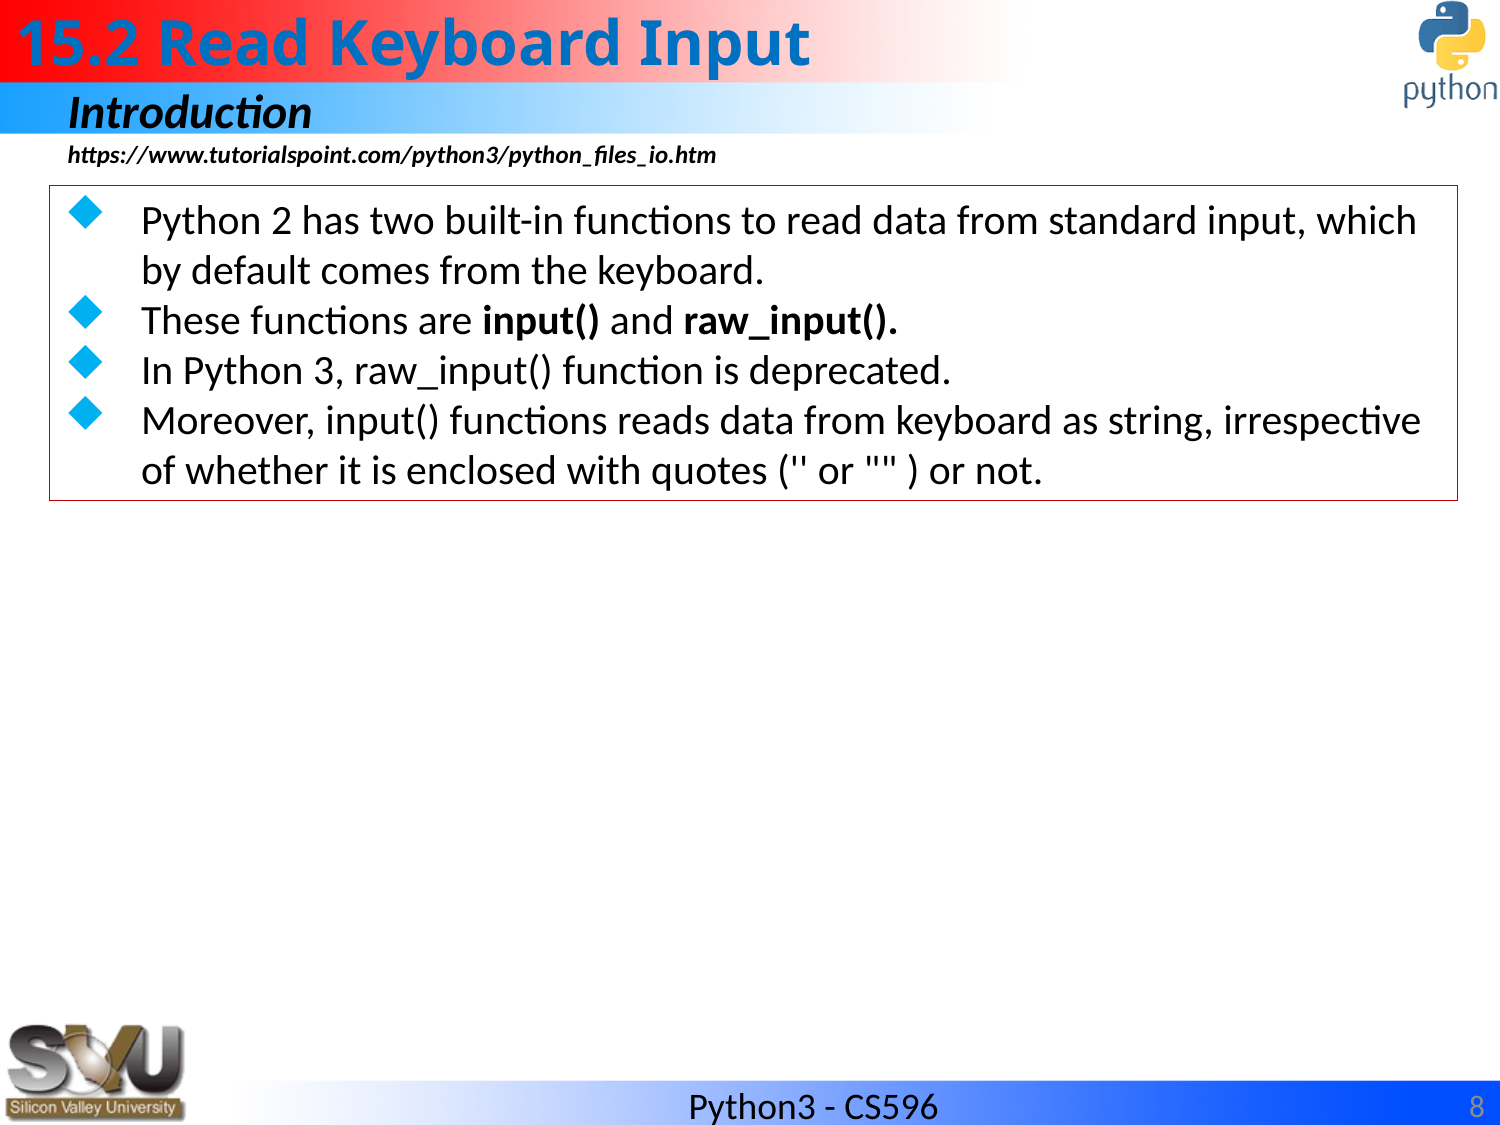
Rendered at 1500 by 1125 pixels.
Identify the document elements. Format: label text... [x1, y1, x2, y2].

slide_number 8 [1162, 1074, 1500, 1125]
picture [0, 0, 1500, 1125]
text_box Python3 - CS596 [462, 1075, 1165, 1125]
text_box Introduction https://www.tutorialspoint.com/python3/python_files_io.htm [52, 73, 1008, 176]
title 15.2 Read Keyboard Input [0, 0, 1402, 95]
text_box Python 2 has two built-in functions to read data from standard input, which by default comes from the keyboard. These functions are input() and raw_input(). In Python 3, raw_input() function is deprecated. Moreover, input() functions reads data from keyboard as string, irrespective of whether it is enclosed with quotes ('' or "" ) or not. [49, 185, 1458, 501]
